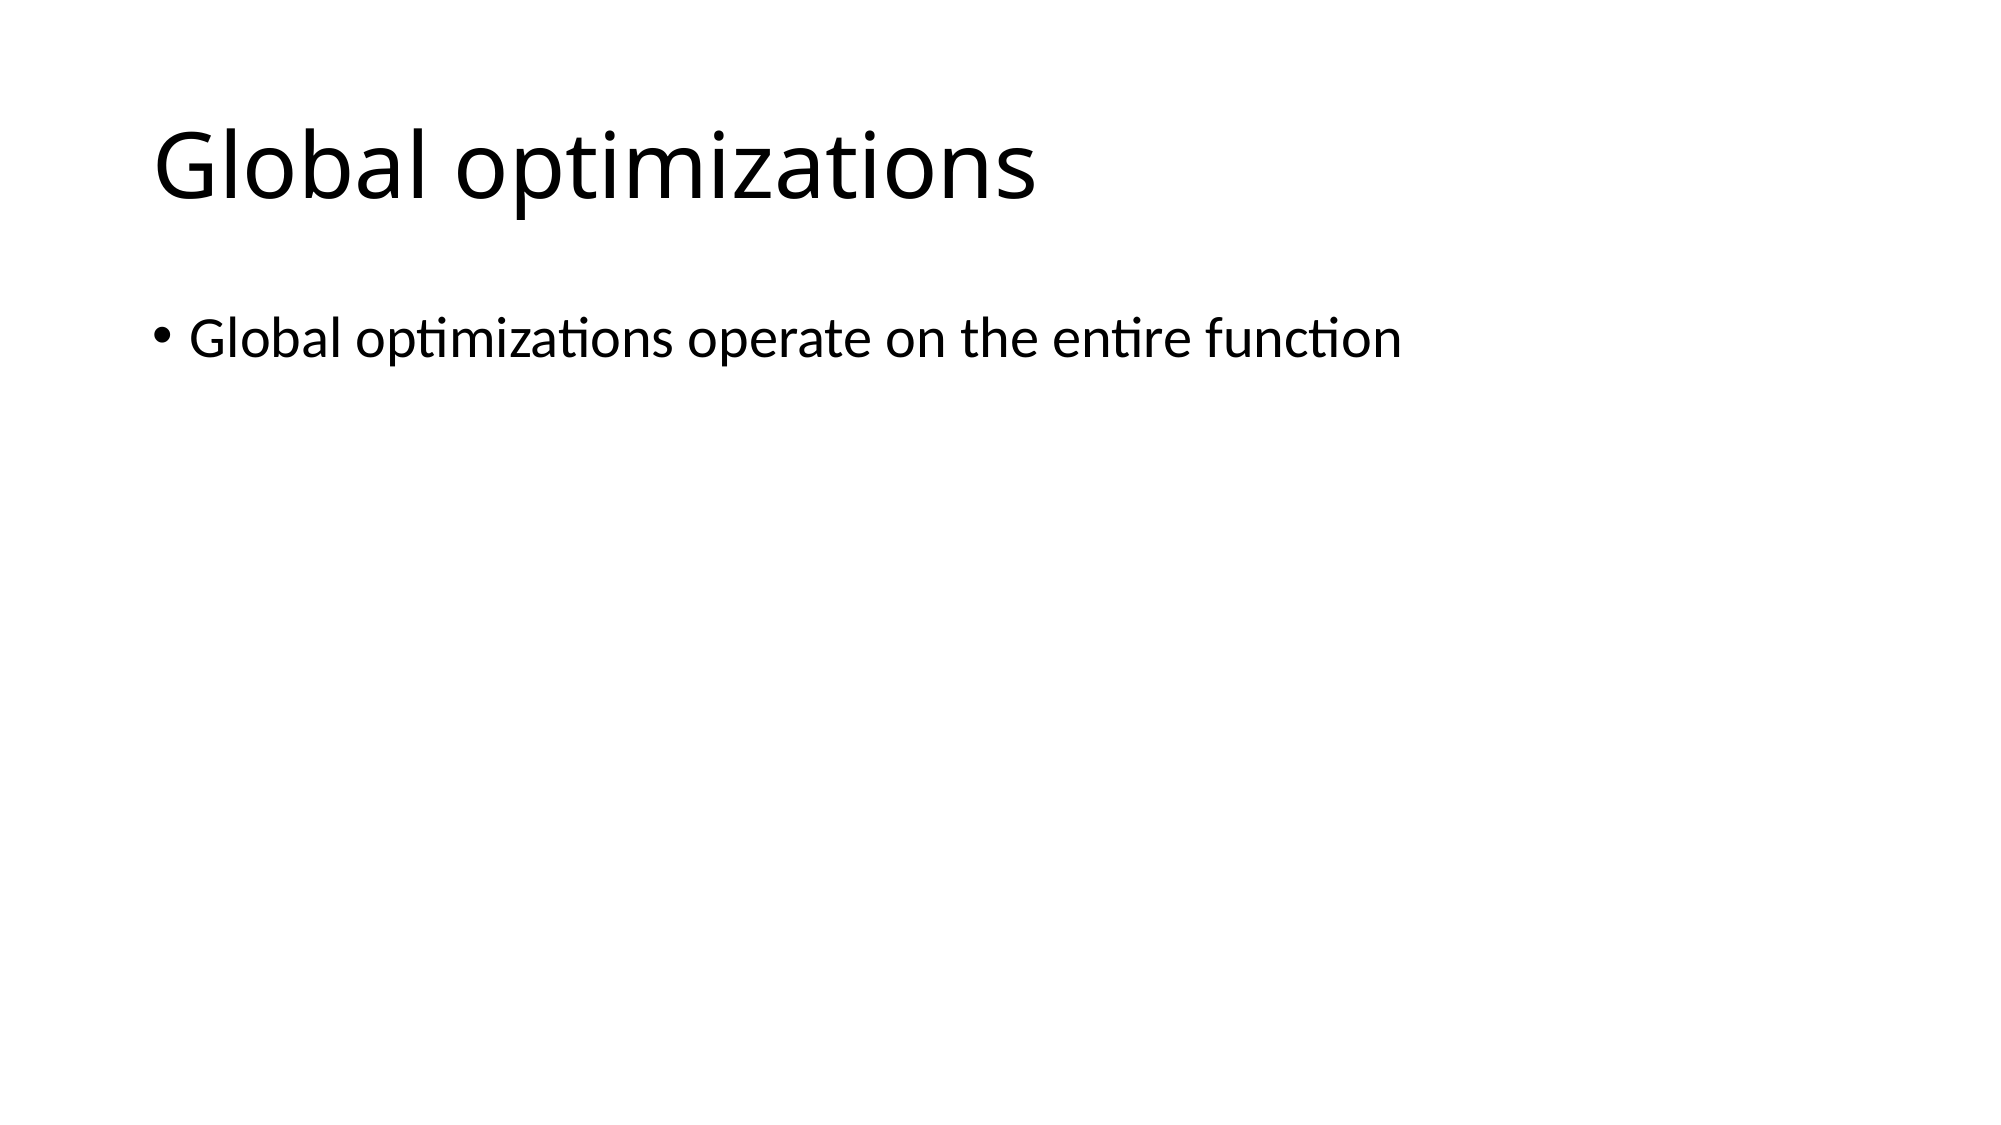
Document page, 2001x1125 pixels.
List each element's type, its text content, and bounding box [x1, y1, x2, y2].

title Global optimizations [137, 59, 1863, 278]
list Global optimizations operate on the entire function [137, 299, 1863, 1014]
